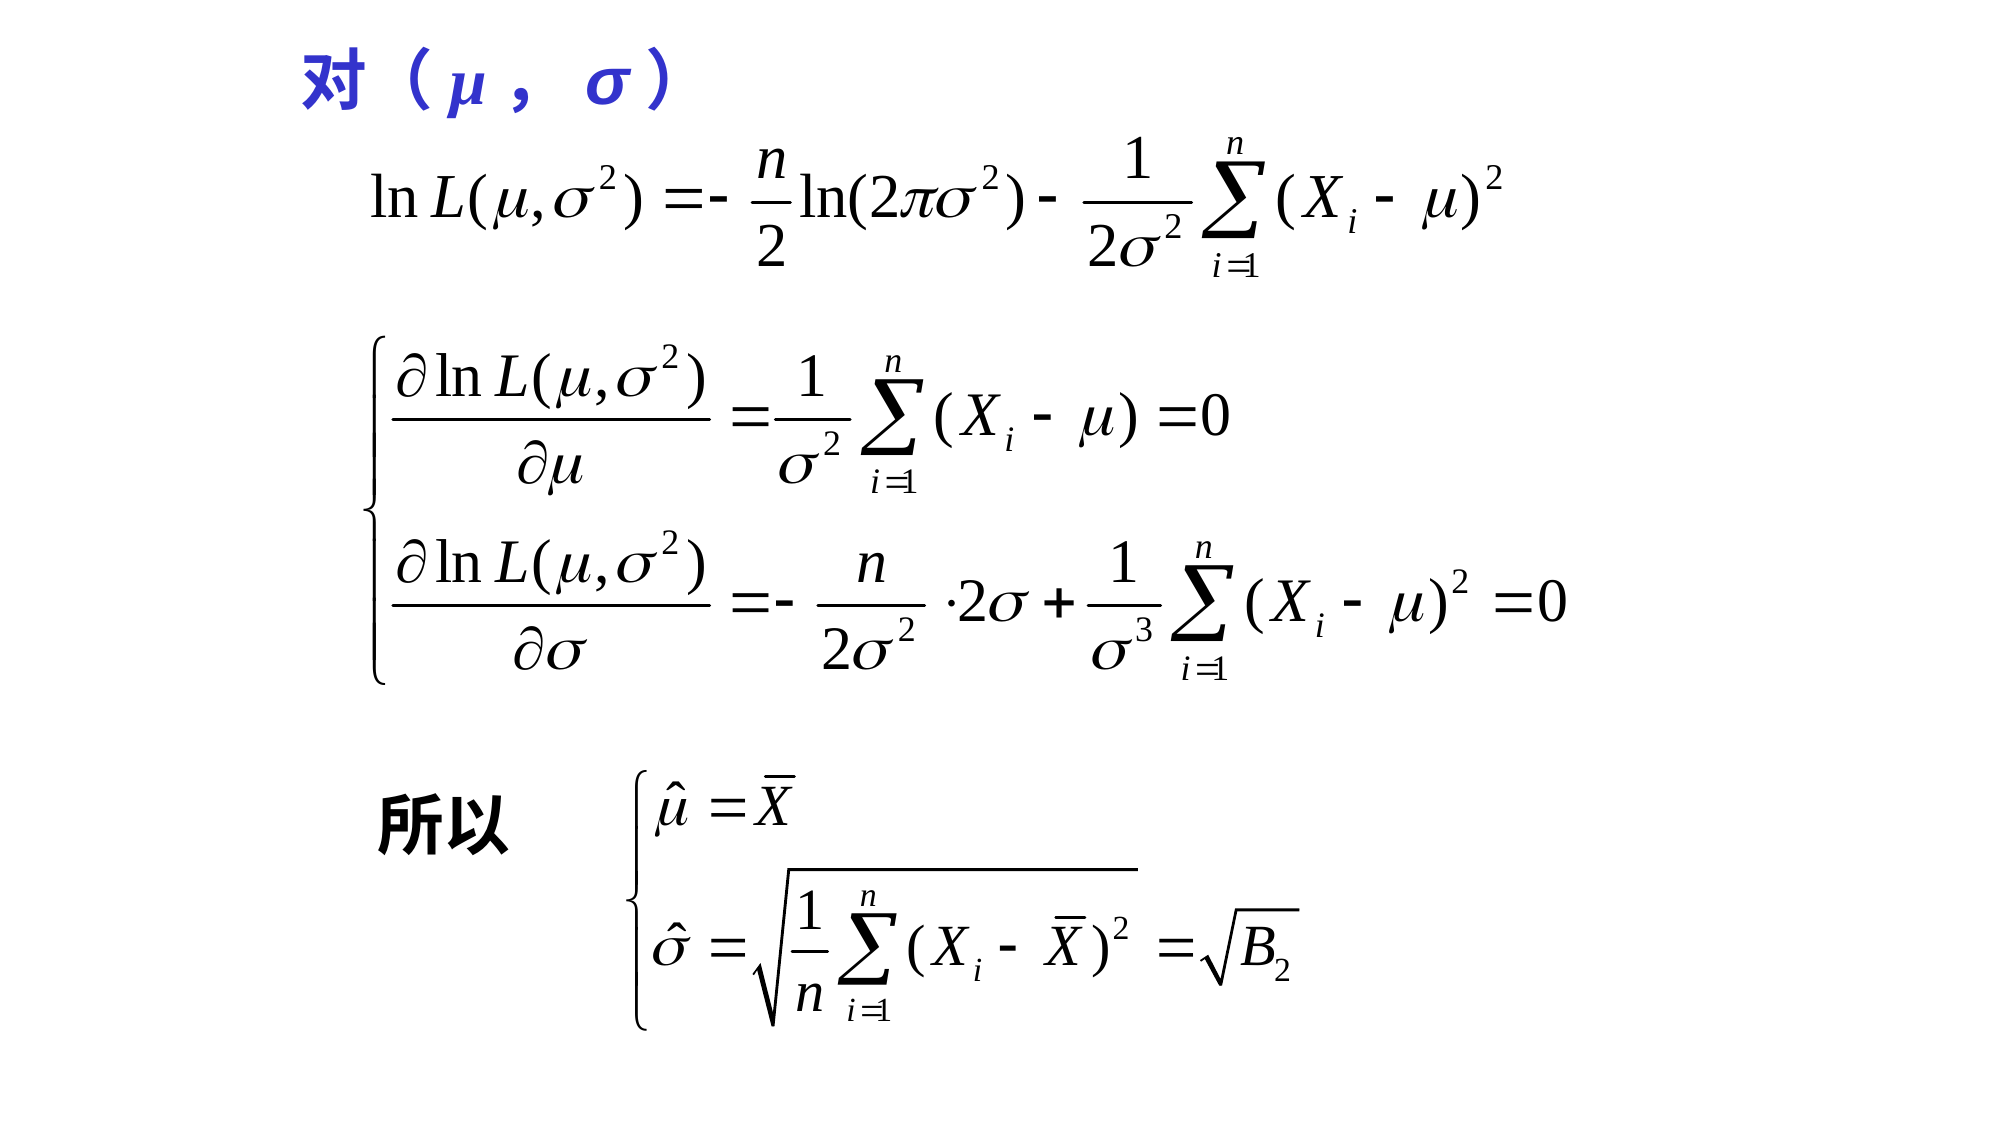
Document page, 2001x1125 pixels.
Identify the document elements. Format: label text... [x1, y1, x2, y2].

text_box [361, 759, 1310, 1042]
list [349, 324, 1580, 697]
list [361, 113, 1520, 292]
text_box 对（μ，σ） [285, 30, 727, 126]
